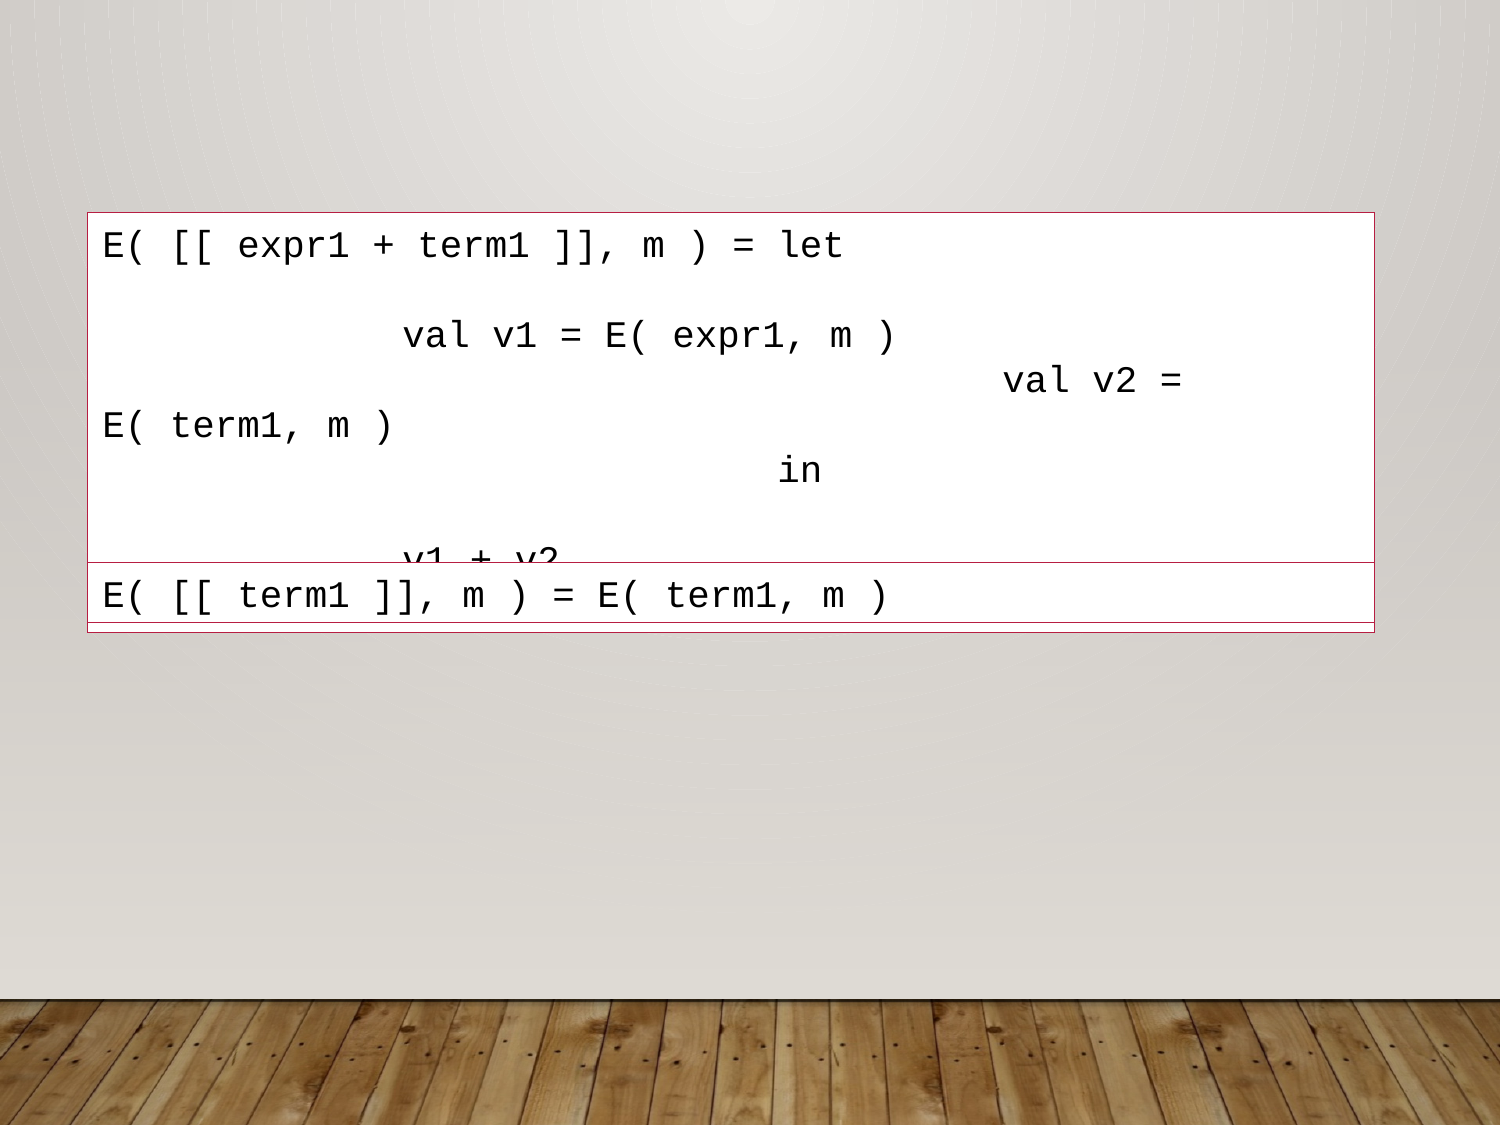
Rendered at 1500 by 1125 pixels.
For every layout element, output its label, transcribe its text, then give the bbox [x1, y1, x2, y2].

text_box E( [[ expr1 + term1 ]], m ) = let val v1 = E( expr1, m ) val v2 = E( term1, m ) in v1 + v2 end [87, 212, 1375, 562]
picture [0, 999, 1500, 1125]
text_box E( [[ term1 ]], m ) = E( term1, m ) [87, 562, 1375, 623]
text_box E( [[ expr1 + term1 ]], m ) = let val v1 = E( expr1, m ) val v2 = E( term1, m ) in v1 + v2 end [87, 623, 1375, 633]
